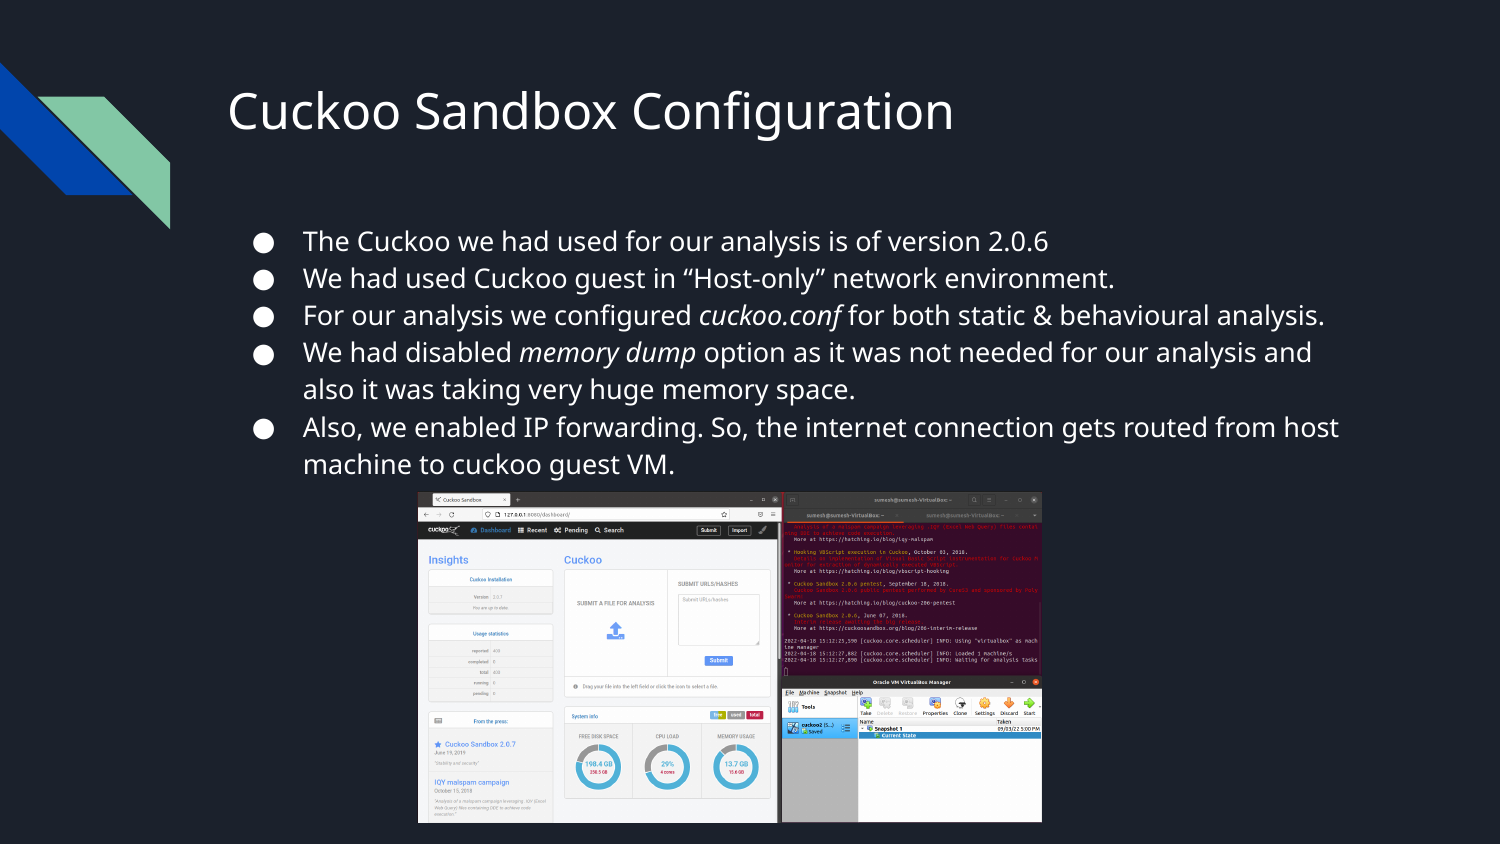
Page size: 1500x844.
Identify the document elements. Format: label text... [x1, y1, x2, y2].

title Cuckoo Sandbox Configuration [212, 64, 1368, 204]
list The Cuckoo we had used for our analysis is of version 2.0.6 We had used Cuckoo guest in “Host-only” network environment. For our analysis we configured cuckoo.conf for both static & behavioural analysis. We had disabled memory dump option as it was not needed for our analysis and also it was taking very huge memory space. Also, we enabled IP forwarding. So, the internet connection gets routed from host machine to cuckoo guest VM. [212, 204, 1368, 682]
picture [416, 491, 1042, 824]
